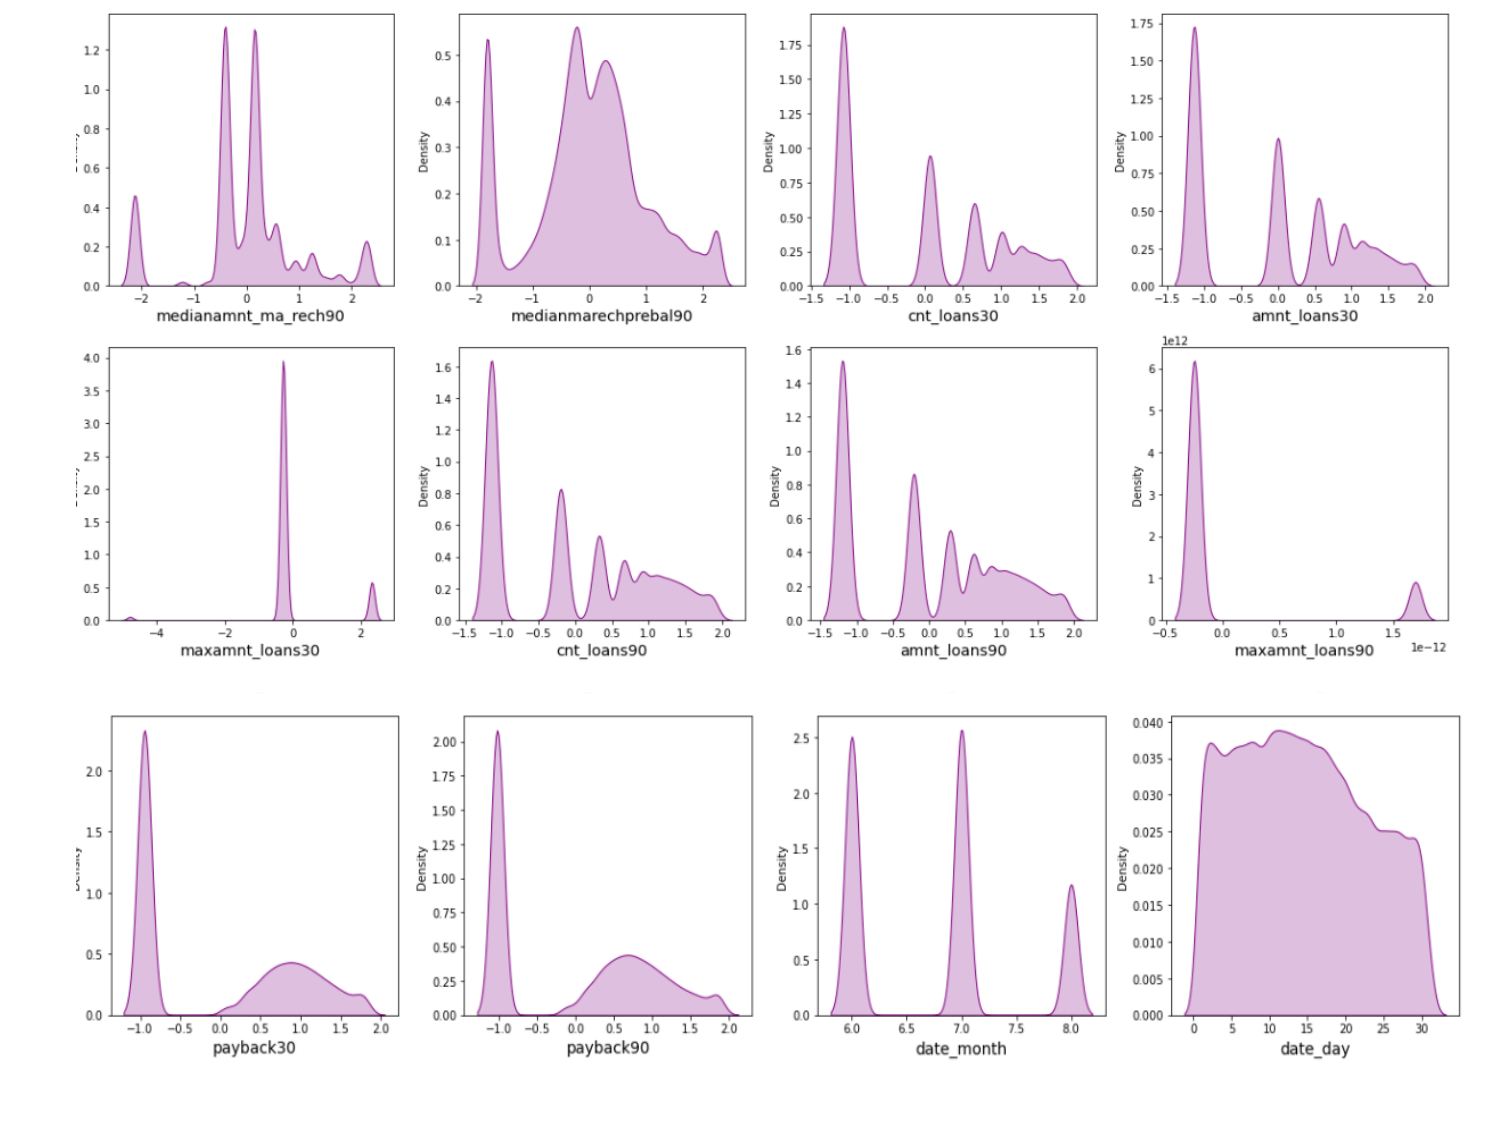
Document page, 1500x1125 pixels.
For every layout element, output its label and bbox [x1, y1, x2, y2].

picture [76, 692, 1483, 1095]
picture [76, 0, 1483, 670]
